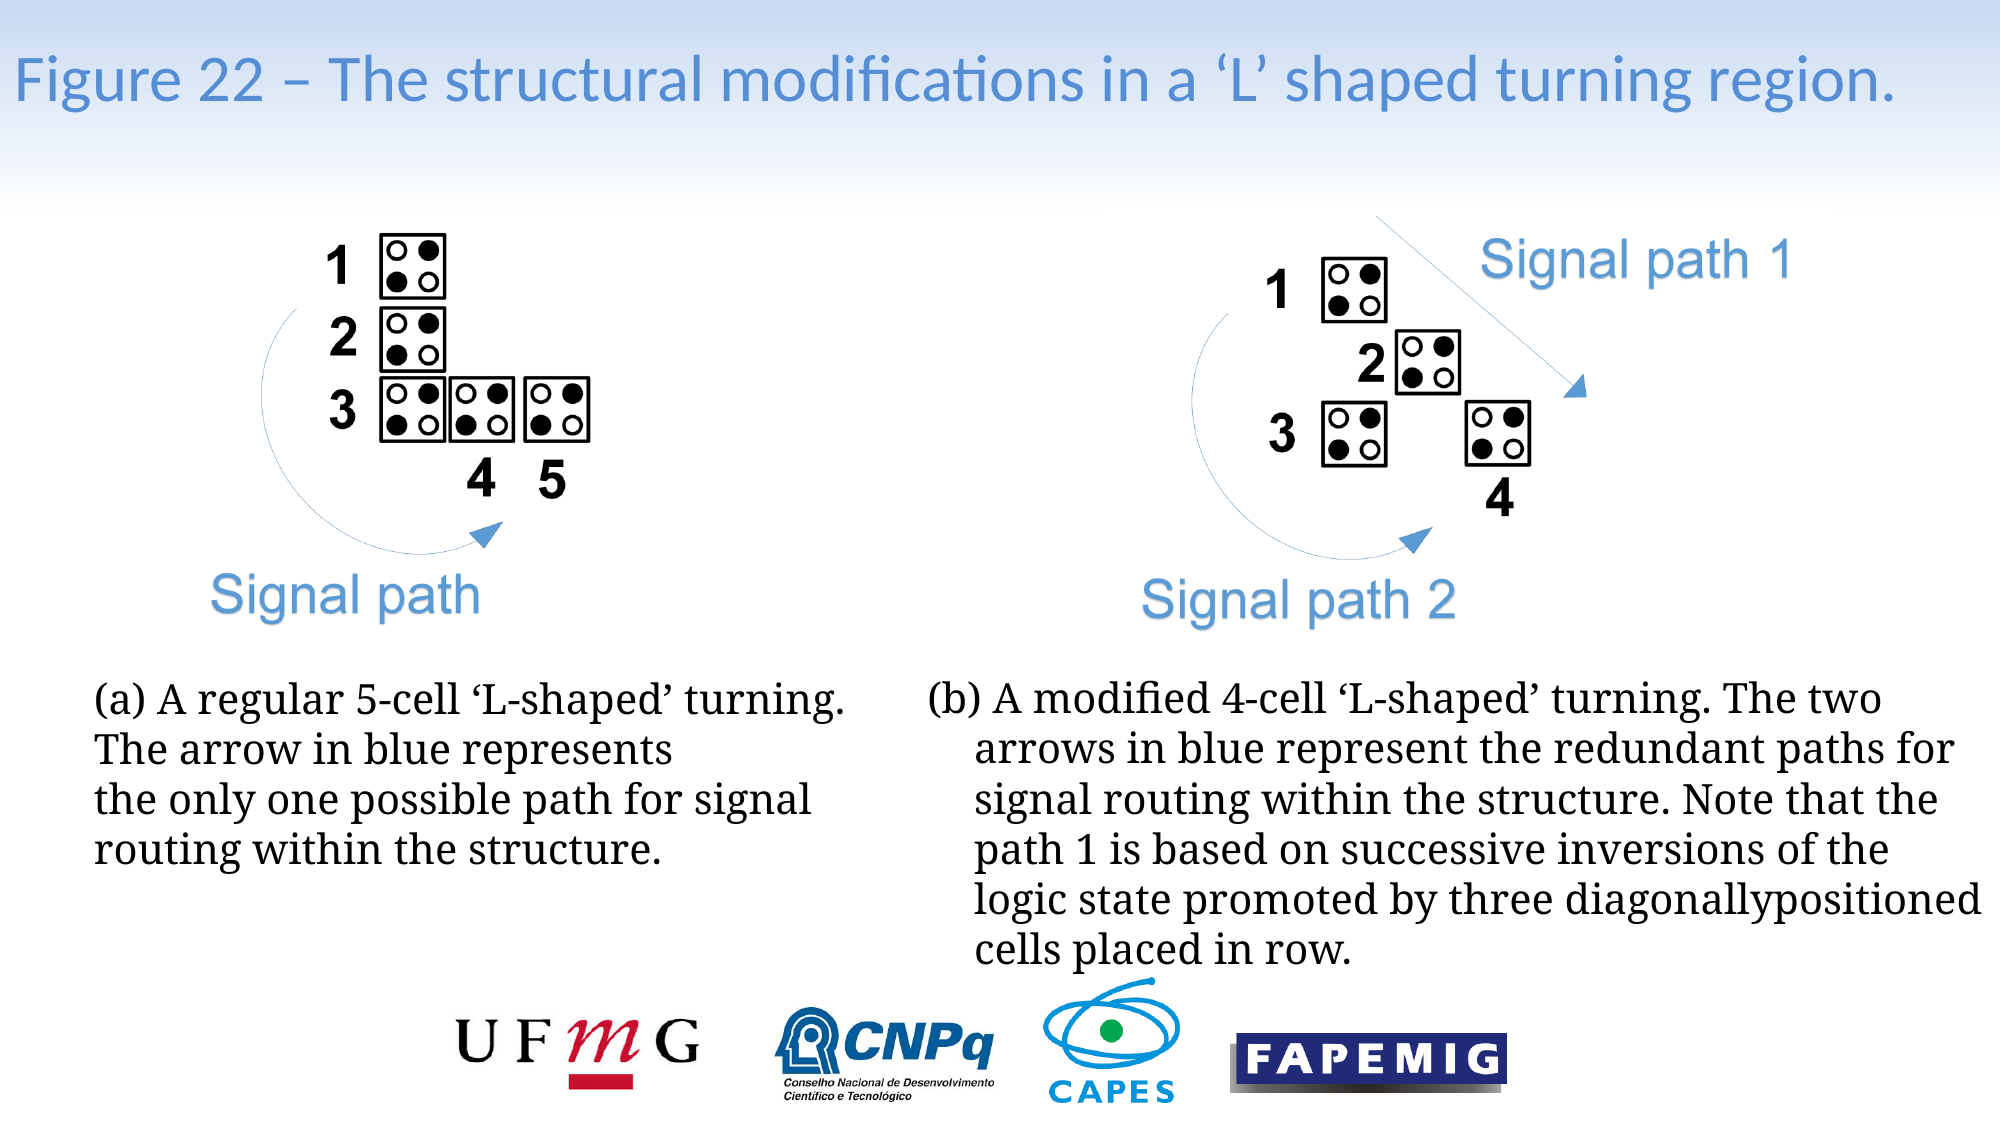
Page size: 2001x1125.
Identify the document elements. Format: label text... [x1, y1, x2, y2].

text_box (b) A modified 4-cell ‘L-shaped’ turning. The two arrows in blue represent the redundant paths for signal routing within the structure. Note that the path 1 is based on successive inversions of the logic state promoted by three diagonallypositioned cells placed in row. [912, 664, 2000, 980]
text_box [438, 977, 1507, 1112]
picture [174, 214, 601, 662]
picture [1104, 207, 1831, 666]
text_box Figure 22 – The structural modifications in a ‘L’ shaped turning region. [0, 27, 2000, 123]
text_box (a) A regular 5-cell ‘L-shaped’ turning. The arrow in blue represents the only one possible path for signal routing within the structure. [79, 665, 893, 881]
